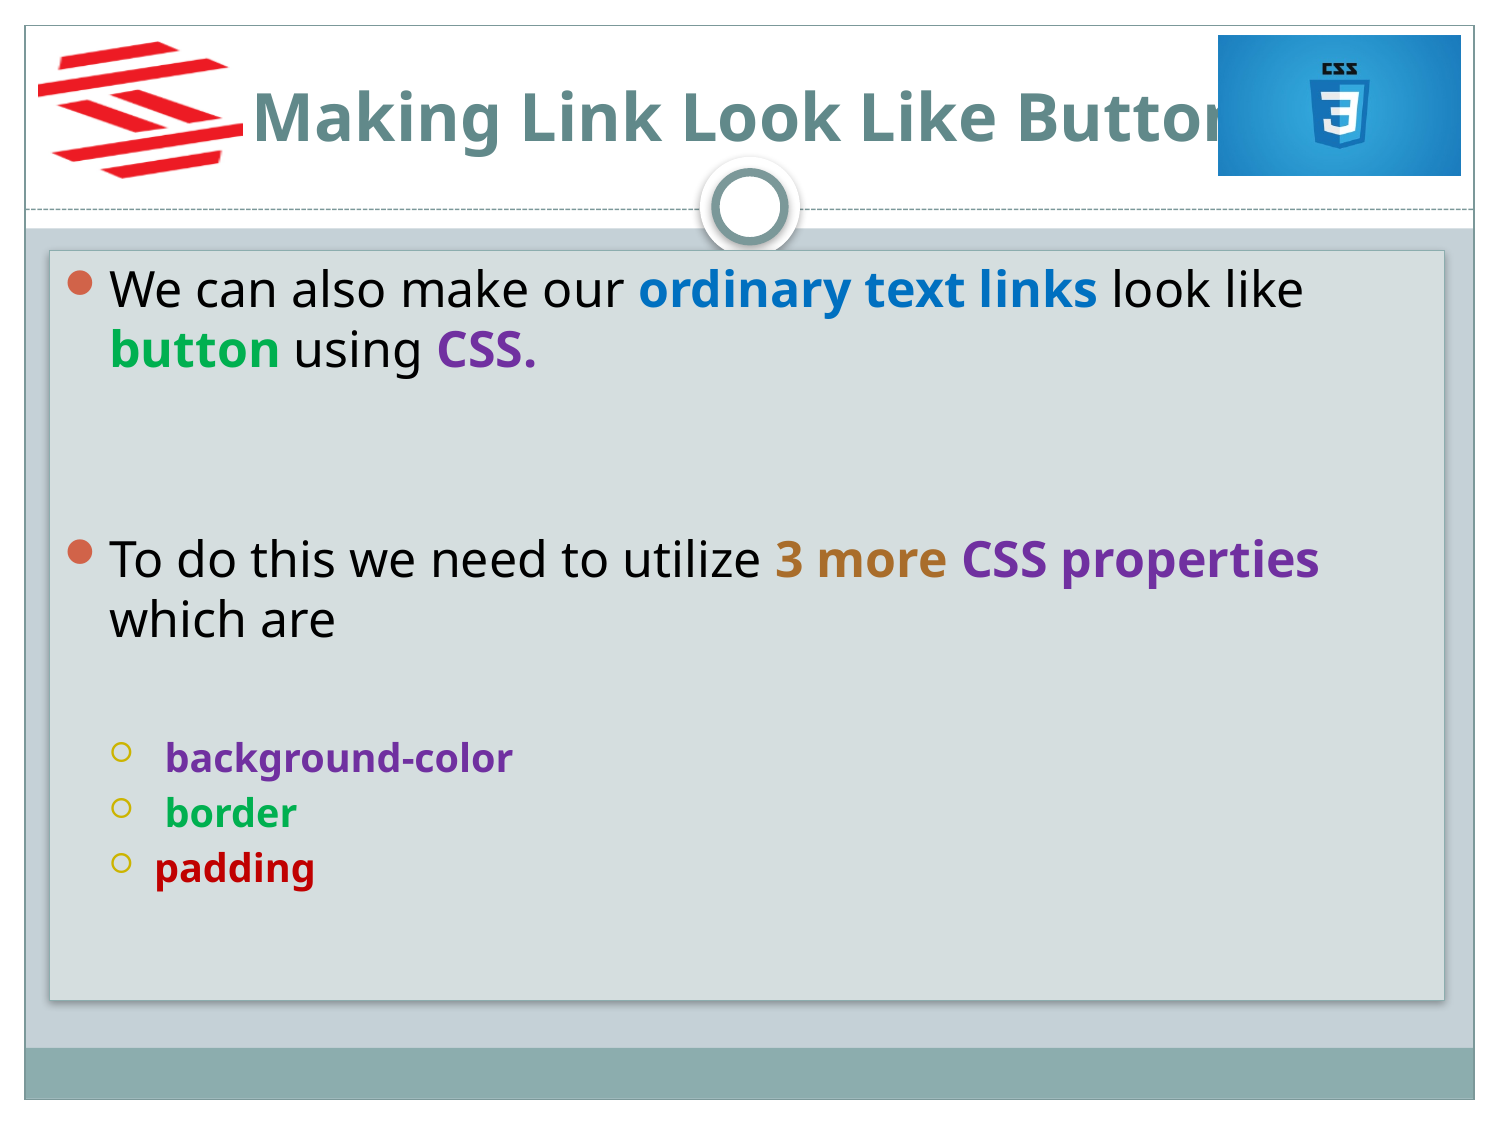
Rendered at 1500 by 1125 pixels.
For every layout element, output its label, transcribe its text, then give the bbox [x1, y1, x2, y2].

list We can also make our ordinary text links look like button using CSS. To do this we need to utilize 3 more CSS properties which are background-color border padding [49, 250, 1445, 1001]
title Making Link Look Like Button [237, 37, 1213, 162]
picture [37, 40, 243, 185]
picture [1218, 34, 1462, 176]
